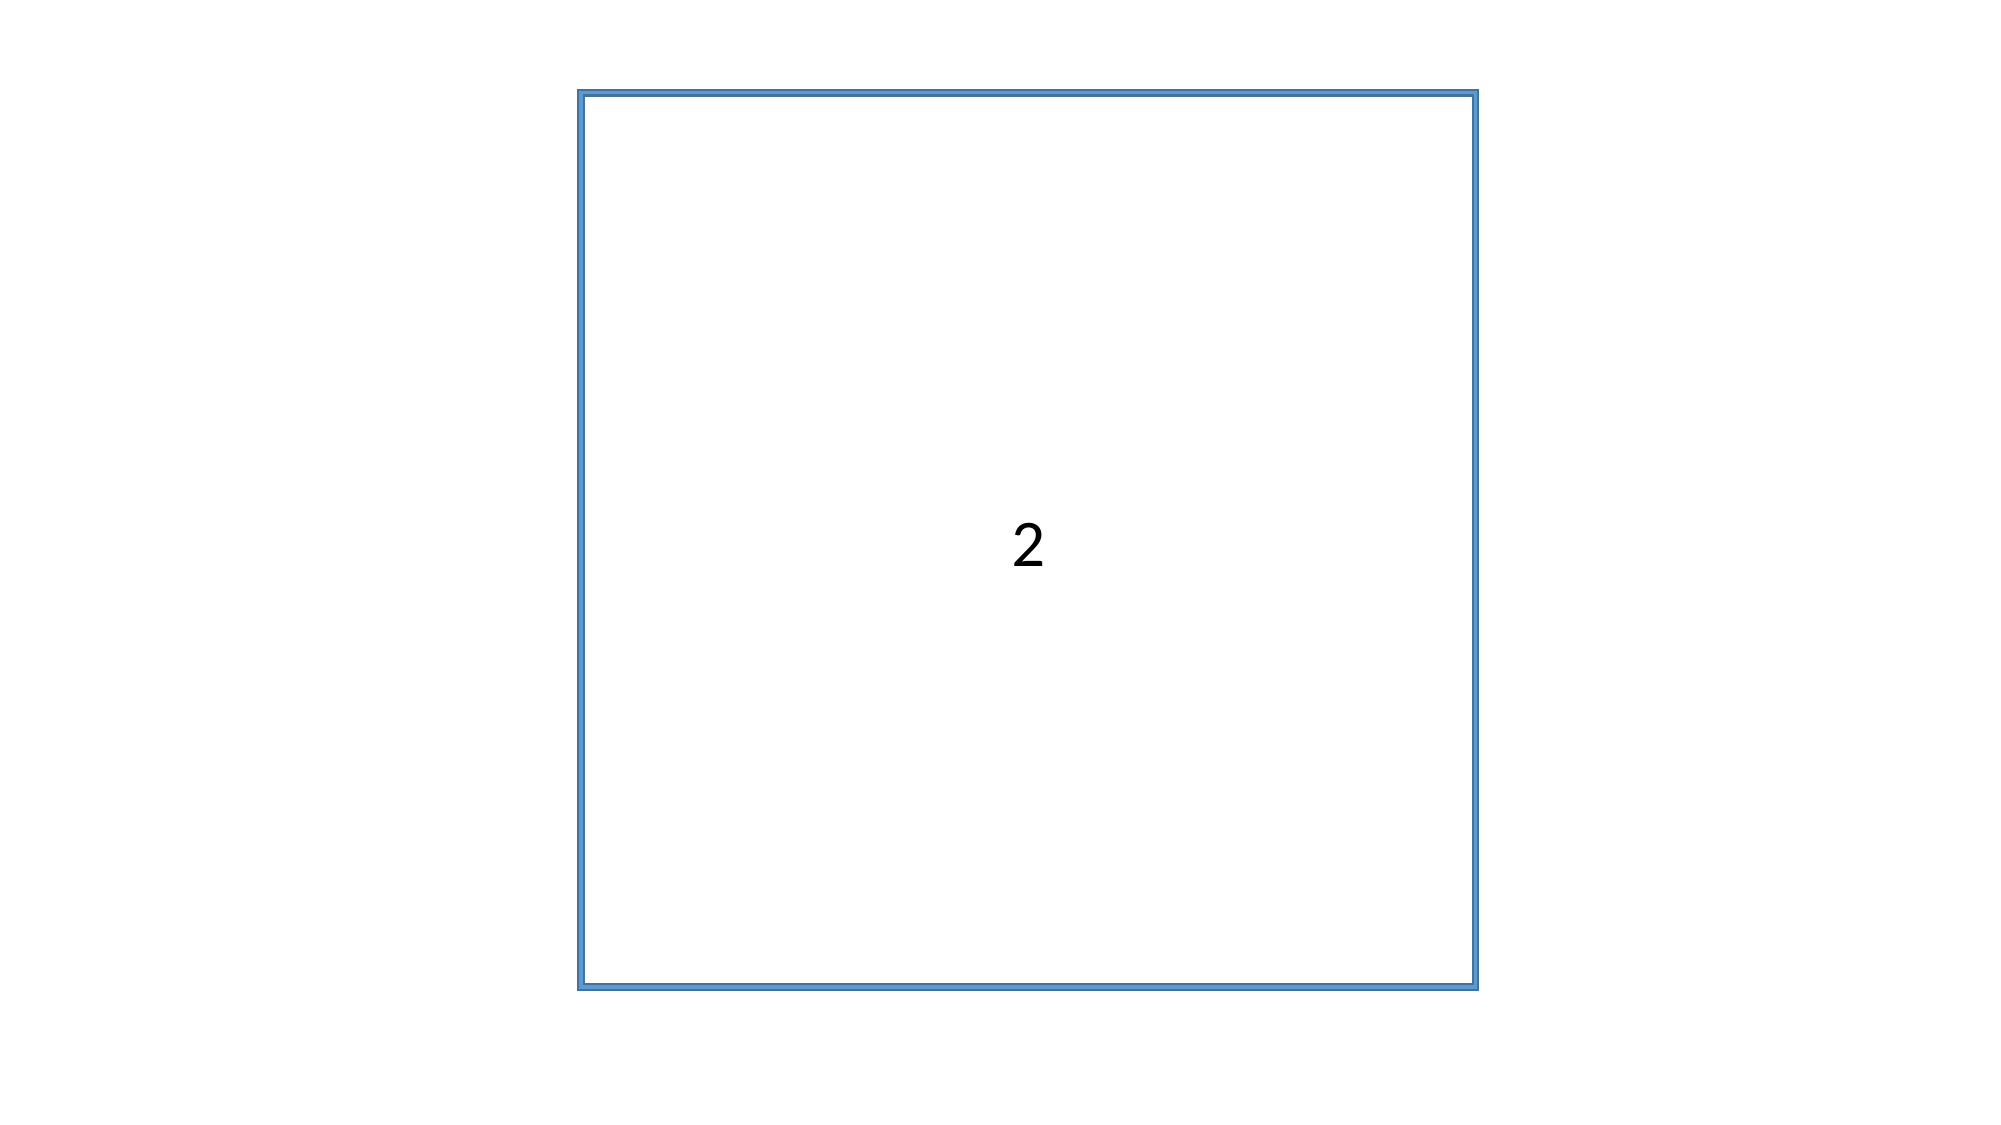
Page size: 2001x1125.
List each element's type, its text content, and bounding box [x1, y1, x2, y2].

text_box 2 [848, 491, 1209, 587]
text_box [577, 89, 1479, 991]
